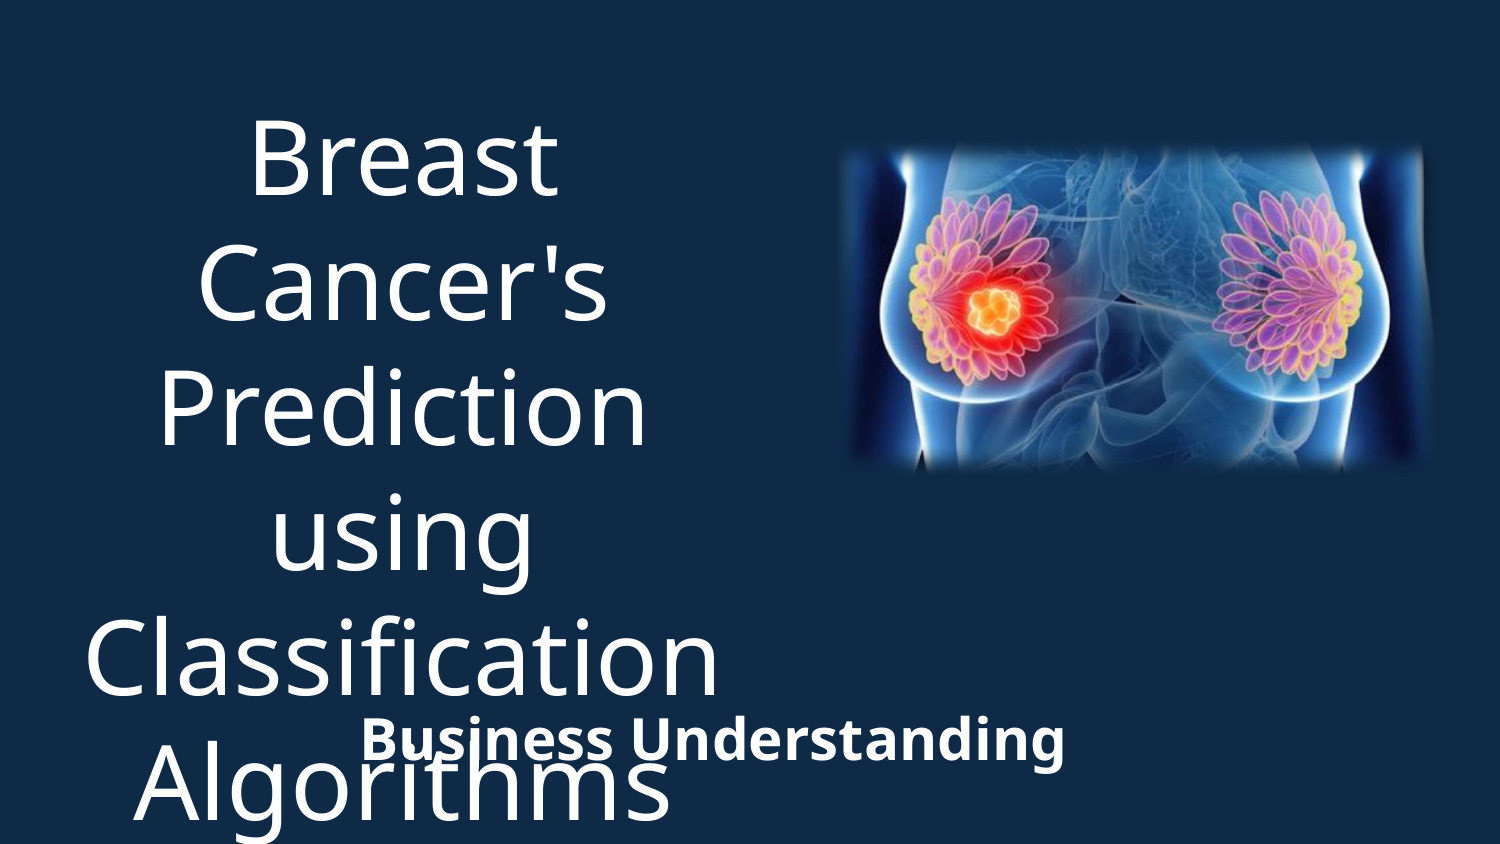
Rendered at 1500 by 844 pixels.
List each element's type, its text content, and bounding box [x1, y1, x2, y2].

picture [834, 136, 1438, 477]
text_box Business Understanding [46, 706, 1397, 768]
text_box Breast Cancer's Prediction using Classification Algorithms [62, 76, 745, 538]
